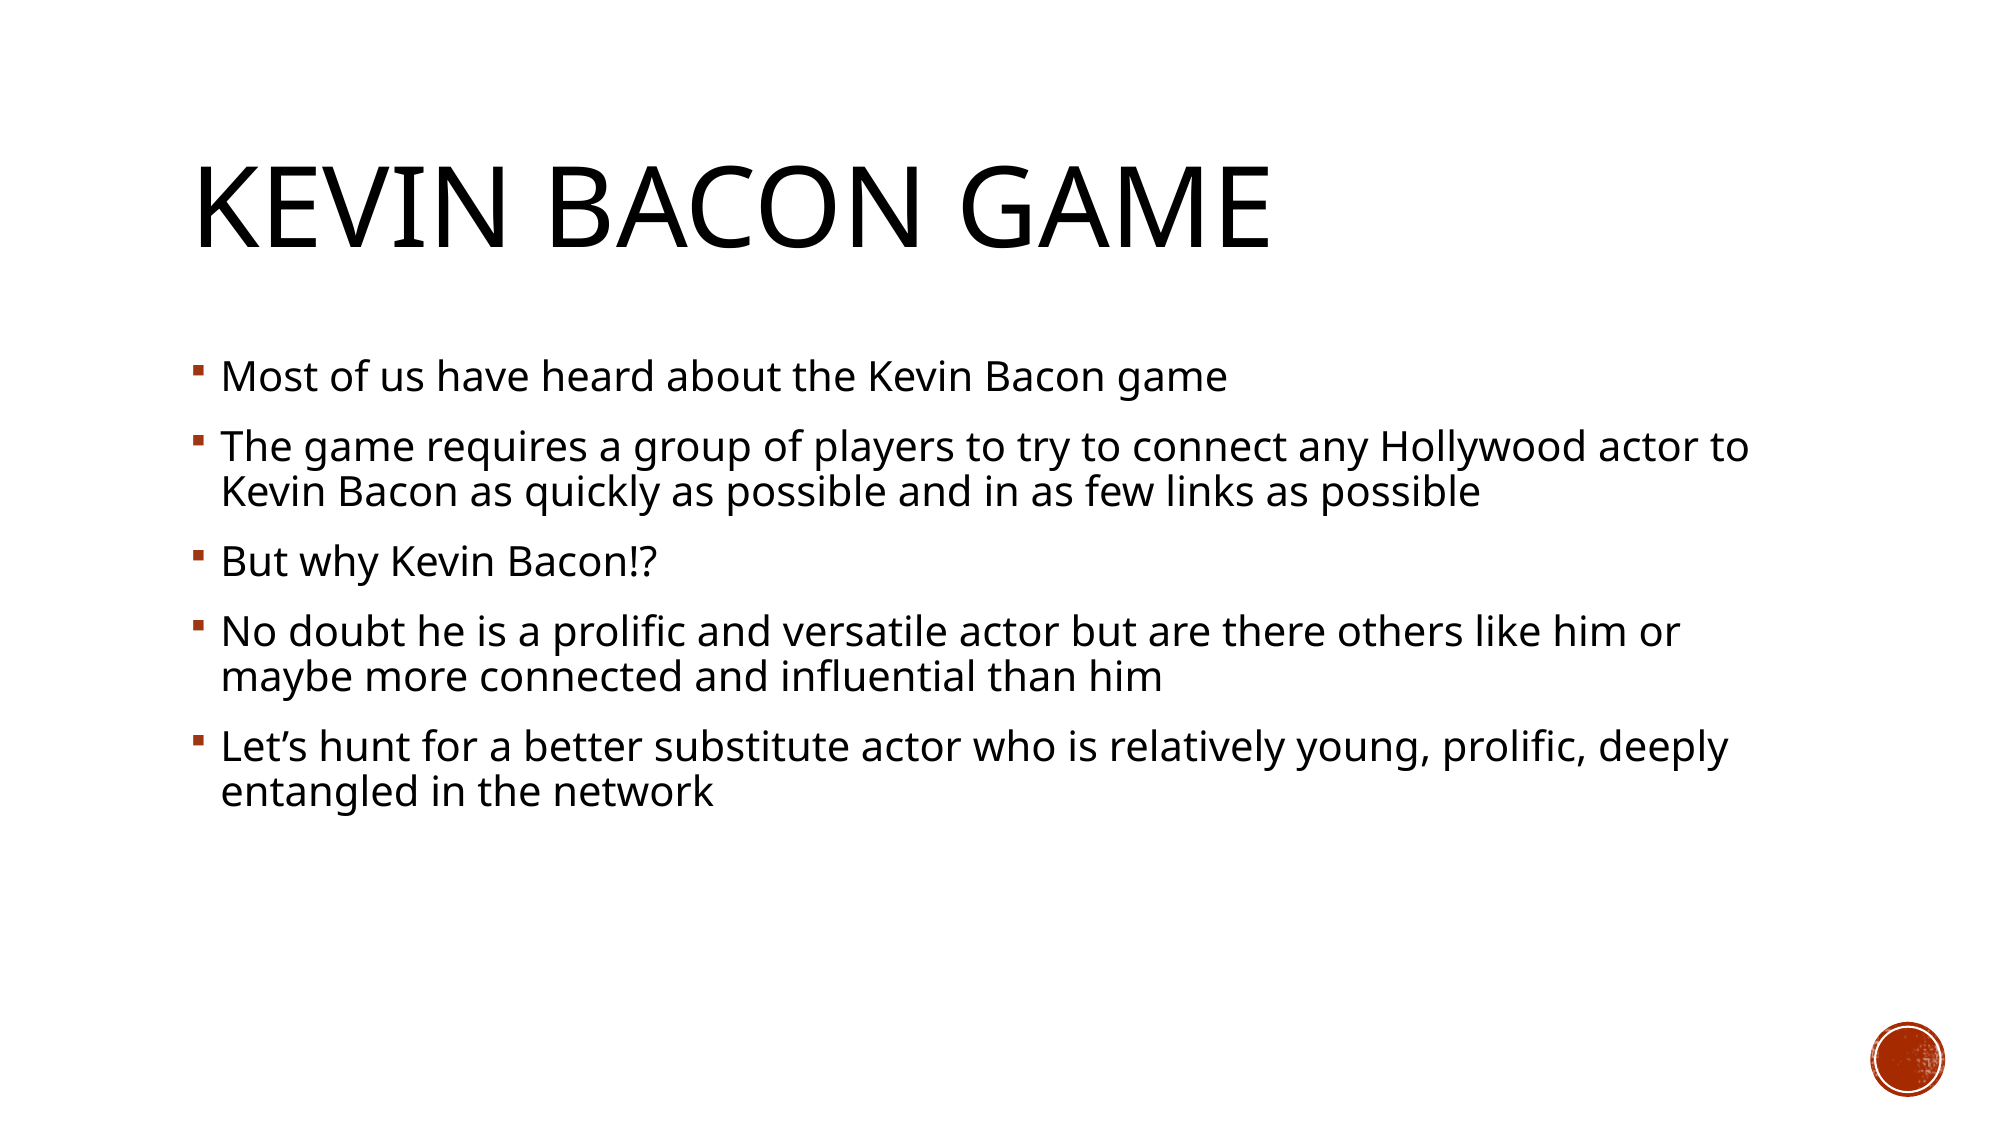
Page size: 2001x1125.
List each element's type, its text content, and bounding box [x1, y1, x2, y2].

title Kevin bacon game [175, 79, 1826, 344]
list Most of us have heard about the Kevin Bacon game The game requires a group of players to try to connect any Hollywood actor to Kevin Bacon as quickly as possible and in as few links as possible But why Kevin Bacon!? No doubt he is a prolific and versatile actor but are there others like him or maybe more connected and influential than him Let’s hunt for a better substitute actor who is relatively young, prolific, deeply entangled in the network [175, 348, 1826, 1013]
